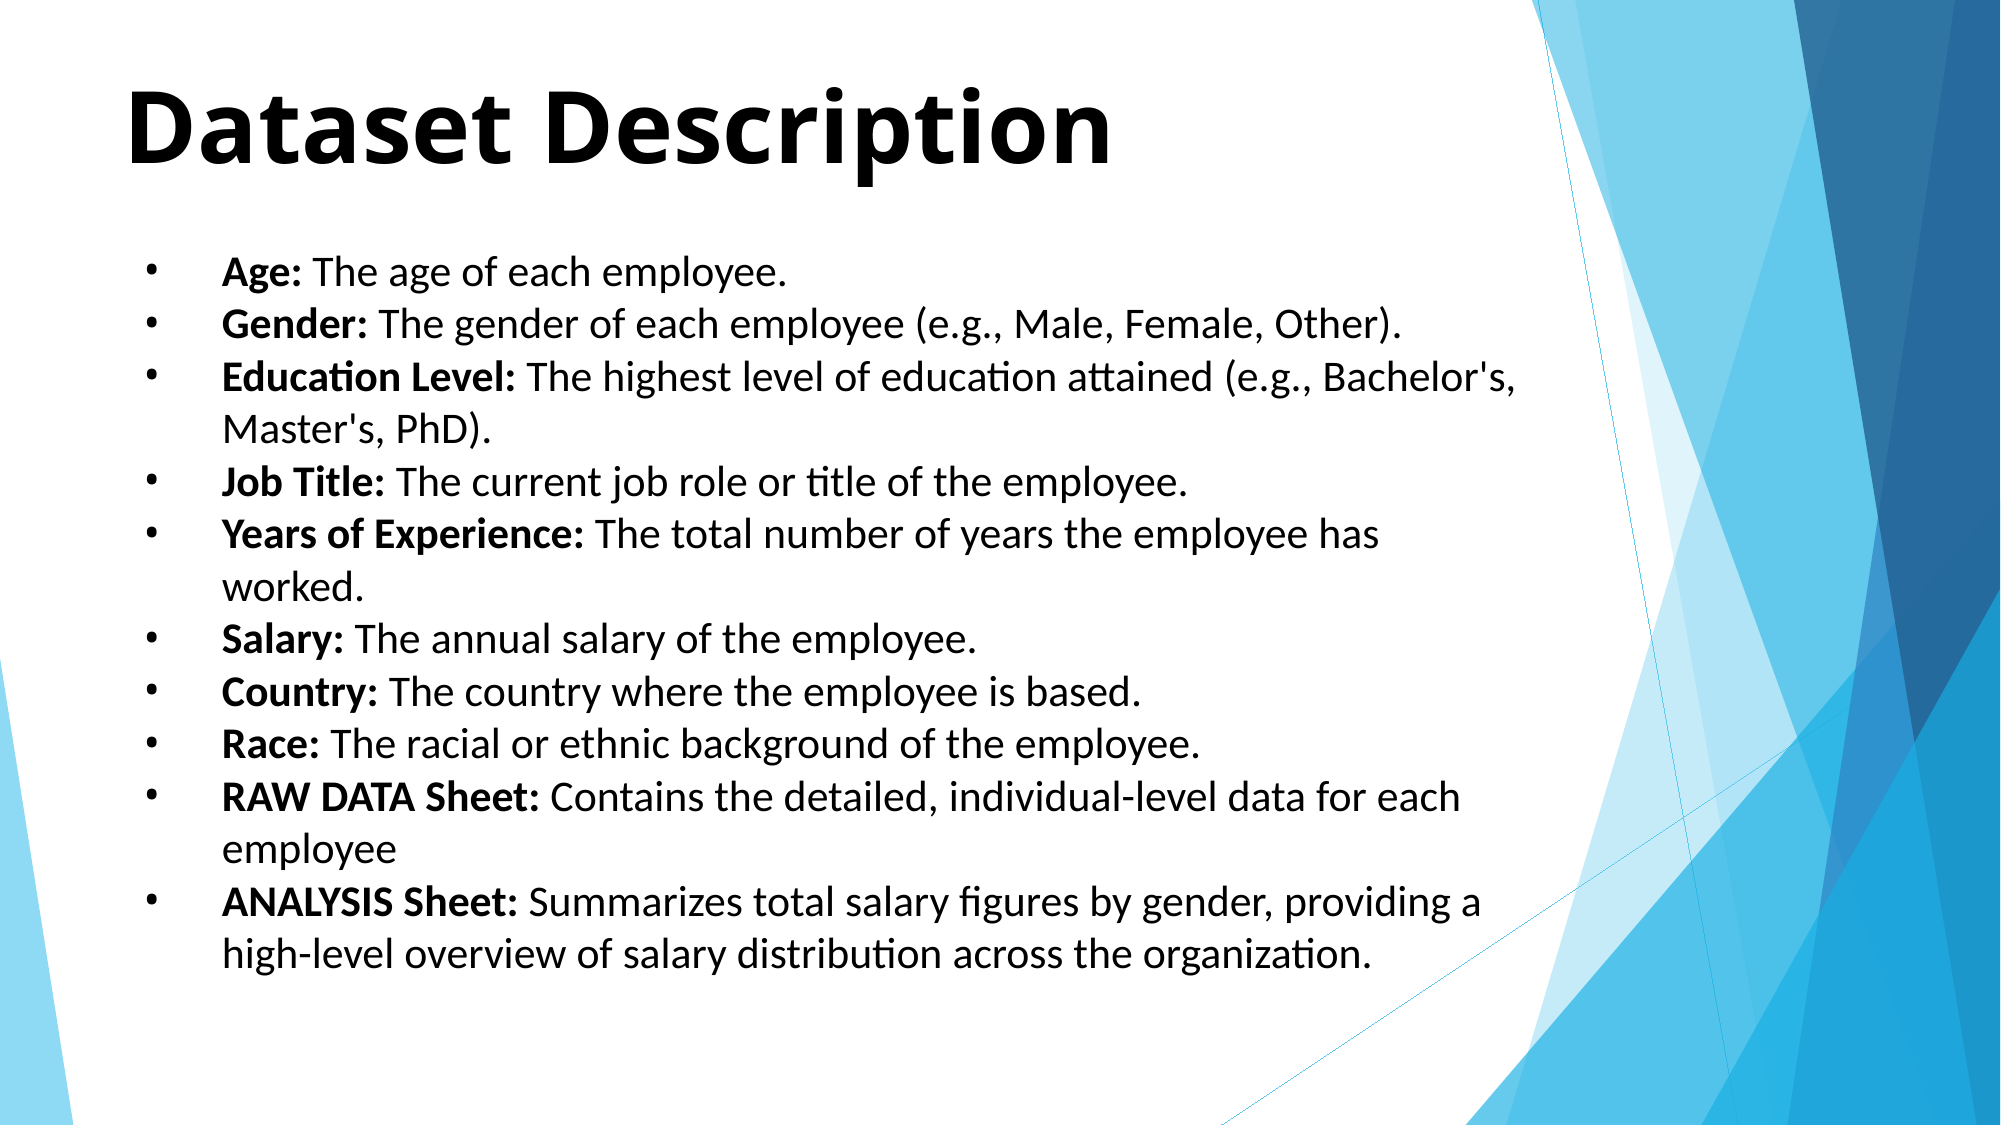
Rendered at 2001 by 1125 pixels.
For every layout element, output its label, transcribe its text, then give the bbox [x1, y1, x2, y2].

text_box Age: The age of each employee. Gender: The gender of each employee (e.g., Male, Female, Other). Education Level: The highest level of education attained (e.g., Bachelor's, Master's, PhD). Job Title: The current job role or title of the employee. Years of Experience: The total number of years the employee has worked. Salary: The annual salary of the employee. Country: The country where the employee is based. Race: The racial or ethnic background of the employee. RAW DATA Sheet: Contains the detailed, individual-level data for each employee ANALYSIS Sheet: Summarizes total salary figures by gender, providing a high-level overview of salary distribution across the organization. [113, 235, 1536, 986]
title Dataset Description [123, 62, 1877, 188]
